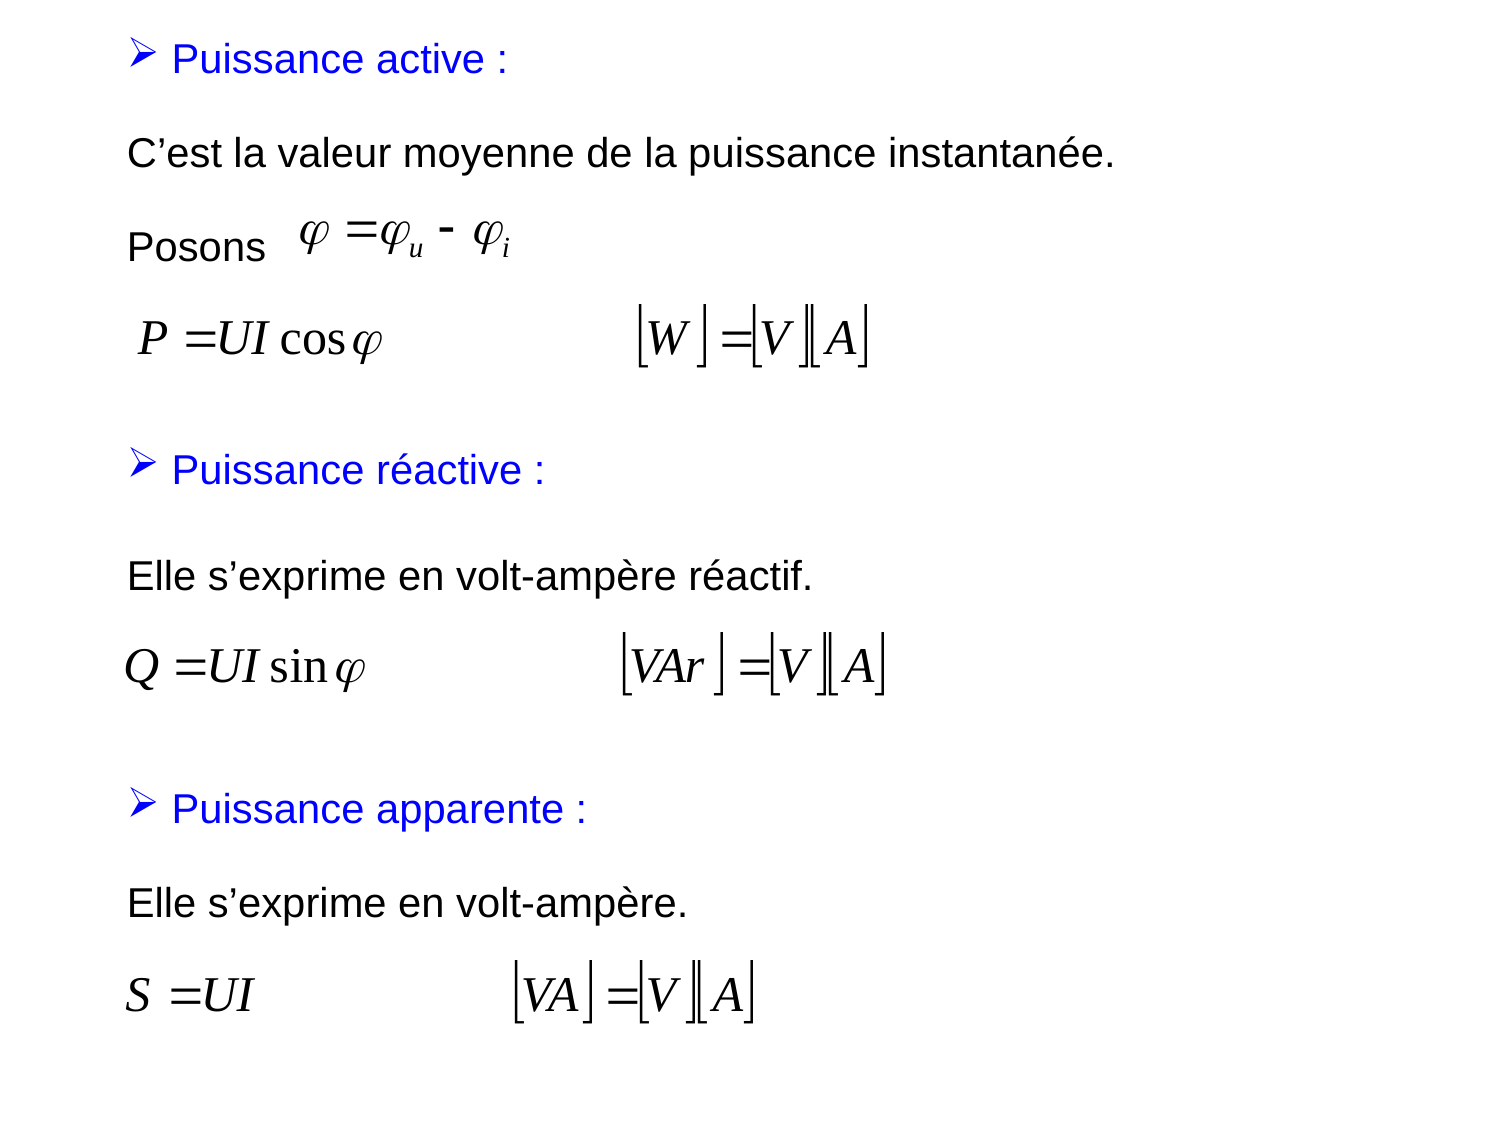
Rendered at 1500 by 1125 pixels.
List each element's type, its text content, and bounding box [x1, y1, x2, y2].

text_box C’est la valeur moyenne de la puissance instantanée. [112, 93, 1500, 184]
text_box Elle s’exprime en volt-ampère. [112, 843, 1500, 934]
text_box Elle s’exprime en volt-ampère réactif. [112, 516, 1500, 607]
text_box Posons [112, 187, 1500, 278]
text_box Puissance réactive : [112, 410, 1500, 500]
text_box Puissance apparente : [112, 749, 1500, 840]
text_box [116, 632, 893, 704]
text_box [292, 194, 519, 270]
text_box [116, 960, 764, 1032]
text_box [128, 304, 876, 376]
text_box Puissance active : [112, 0, 1500, 90]
